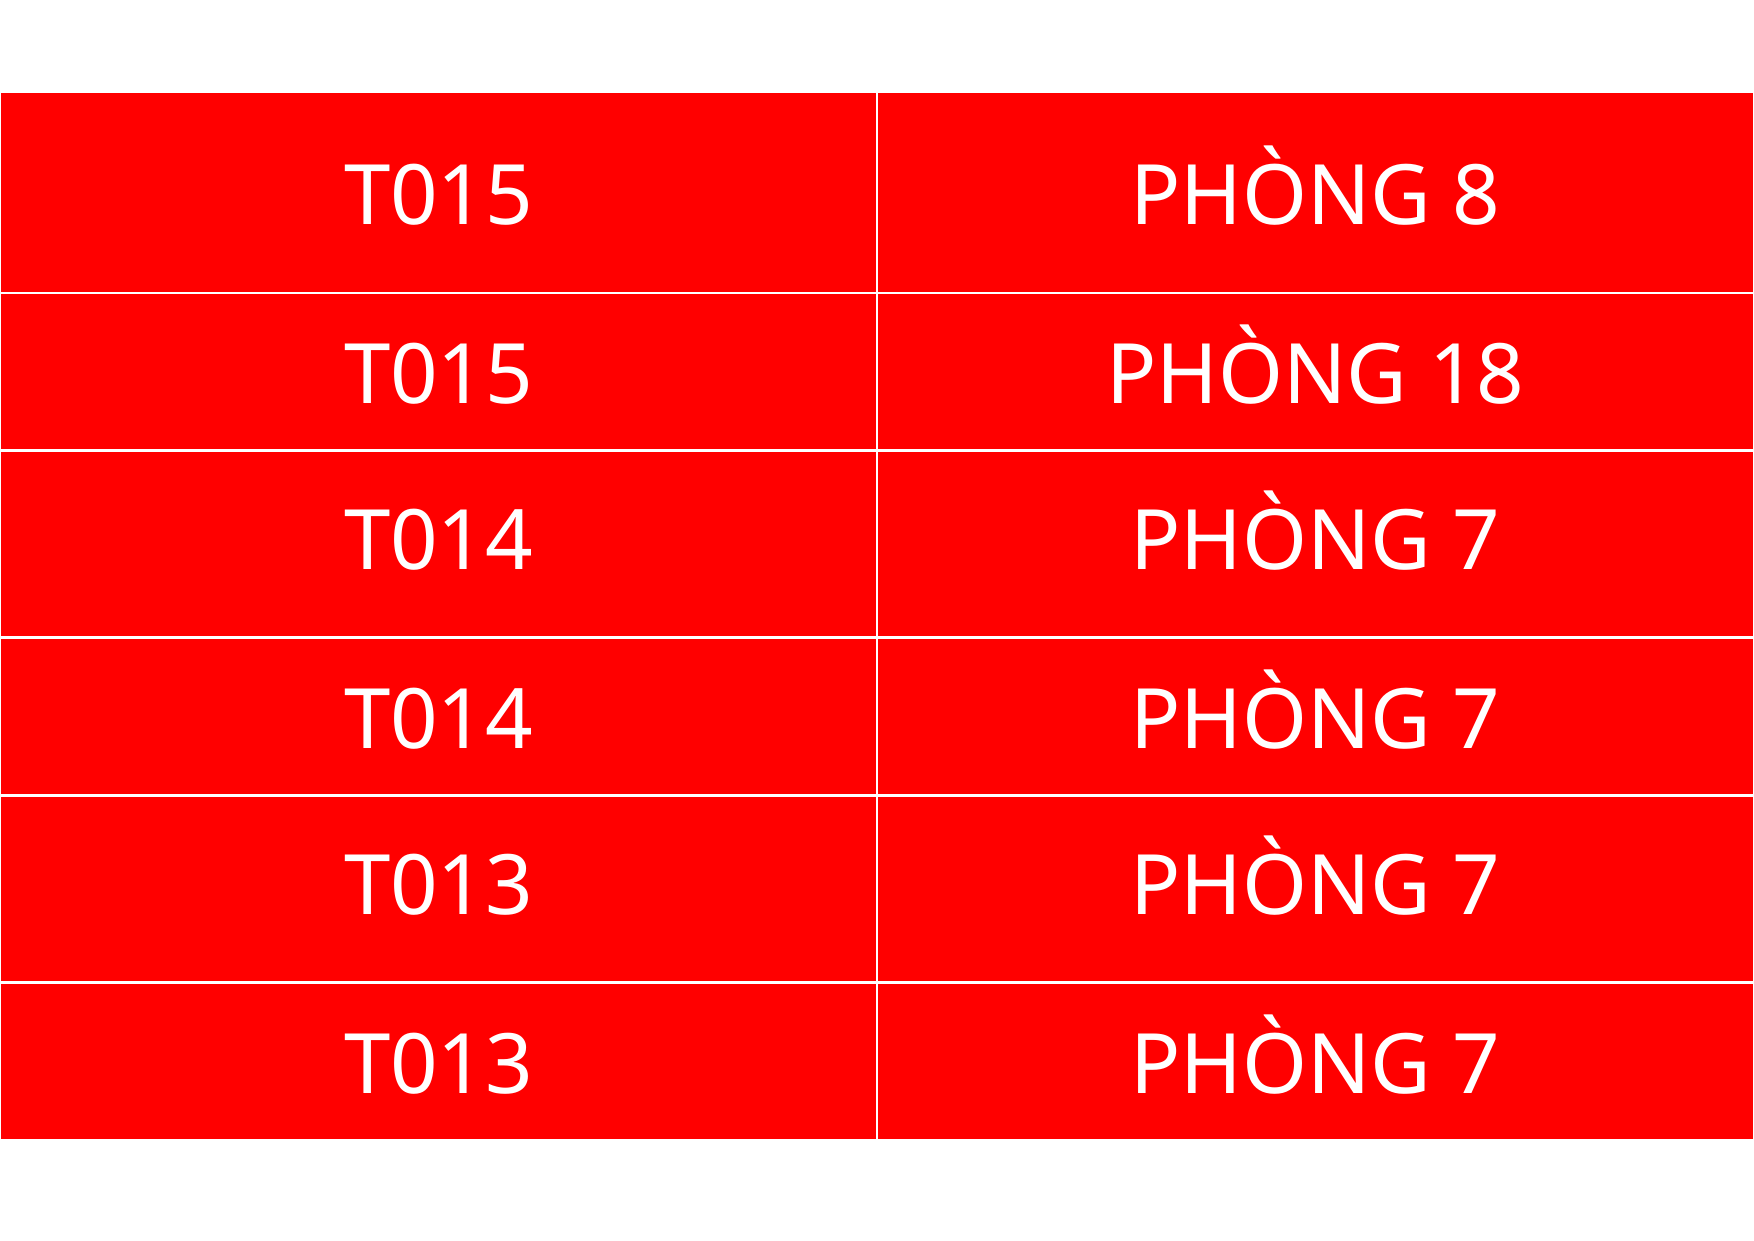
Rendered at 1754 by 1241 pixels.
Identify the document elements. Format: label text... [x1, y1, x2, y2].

table_header PHÒNG 7 [878, 984, 1753, 1139]
table_header T014 [1, 452, 876, 636]
table_header T014 [1, 639, 876, 794]
table_header T015 [1, 294, 876, 449]
table_header PHÒNG 18 [878, 294, 1753, 449]
table_header PHÒNG 7 [878, 797, 1753, 981]
table_header T013 [1, 984, 876, 1139]
table_header PHÒNG 8 [878, 93, 1753, 292]
table_header T015 [1, 93, 876, 292]
table_header PHÒNG 7 [878, 639, 1753, 794]
table_header T013 [1, 797, 876, 981]
table_header PHÒNG 7 [878, 452, 1753, 636]
